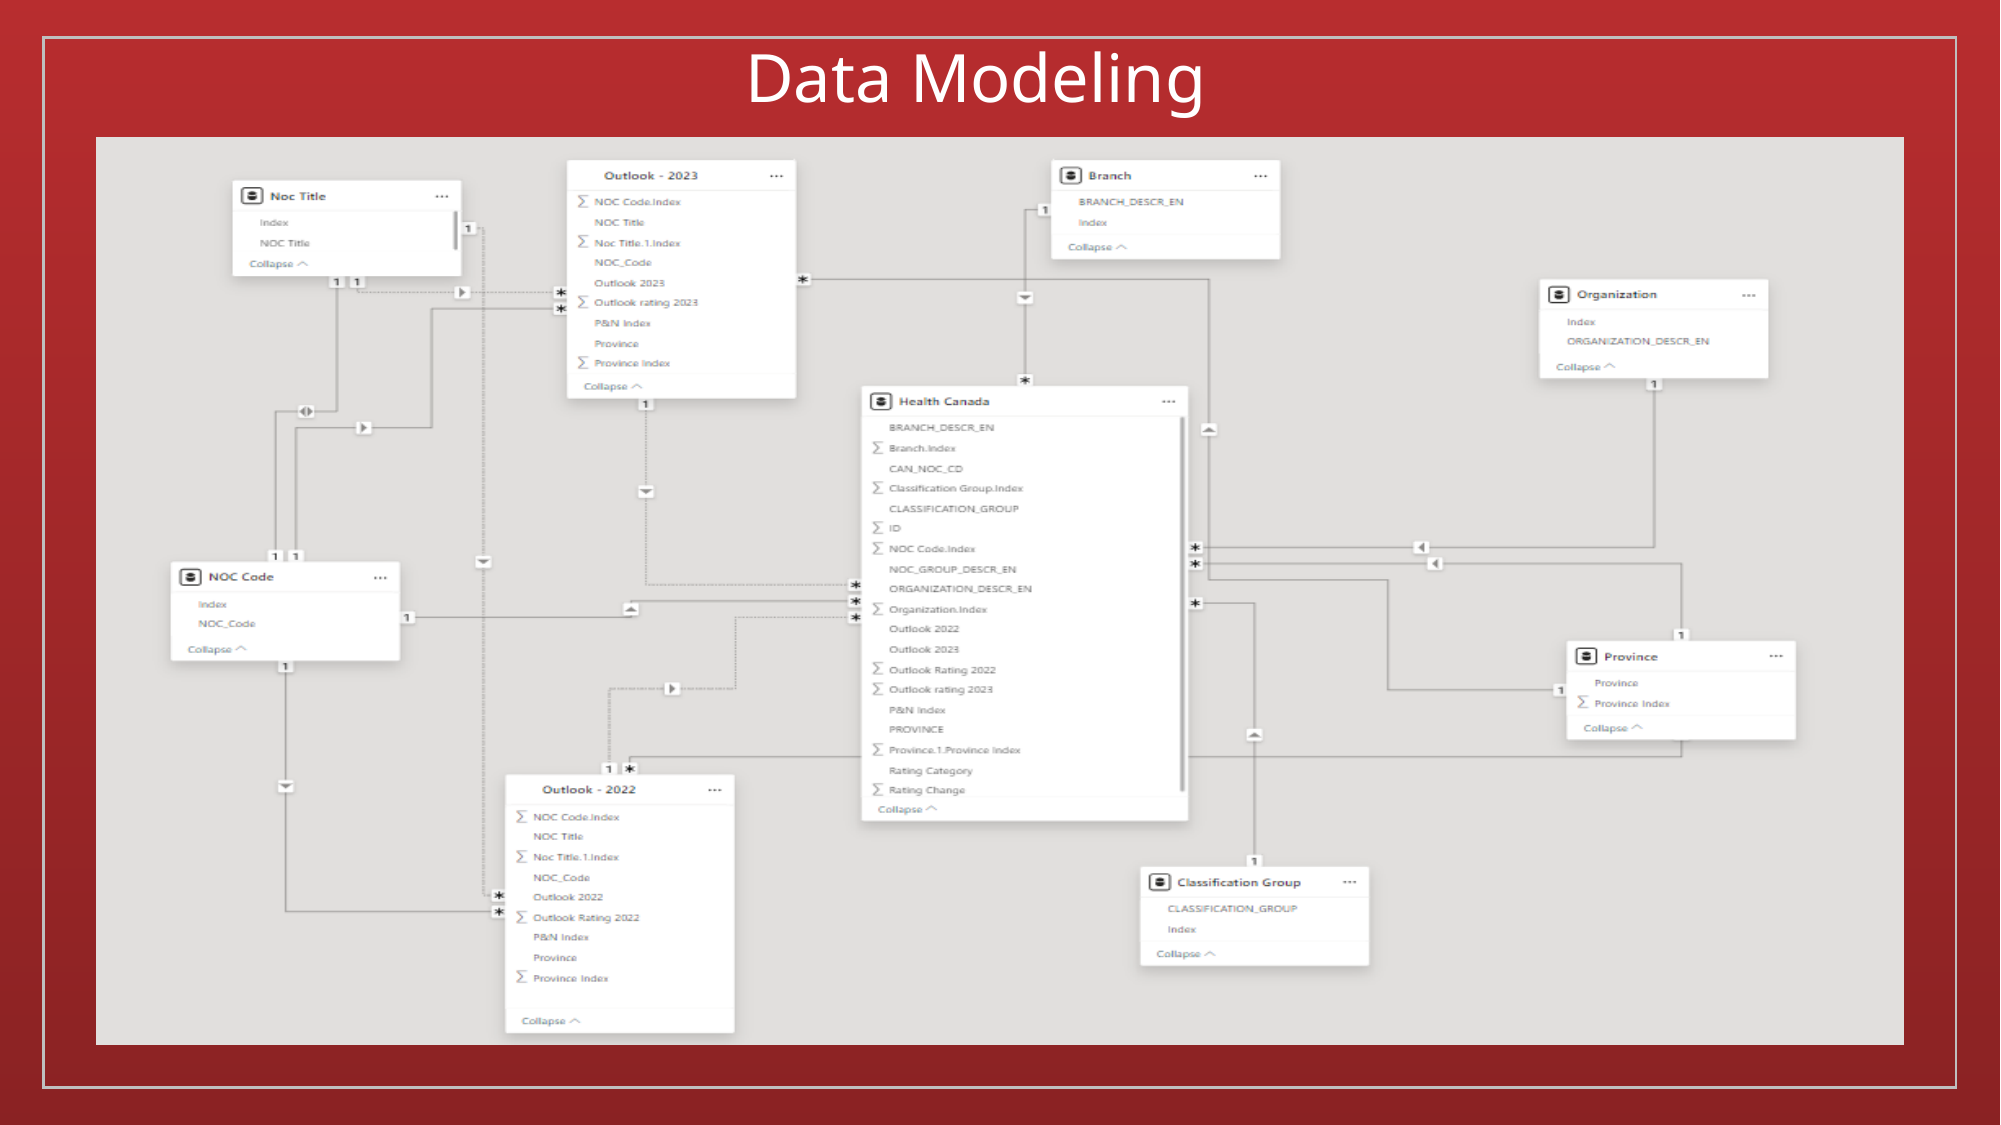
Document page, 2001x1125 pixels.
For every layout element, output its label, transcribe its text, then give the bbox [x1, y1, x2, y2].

title Data Modeling [338, 37, 1614, 137]
picture [96, 137, 1904, 1045]
